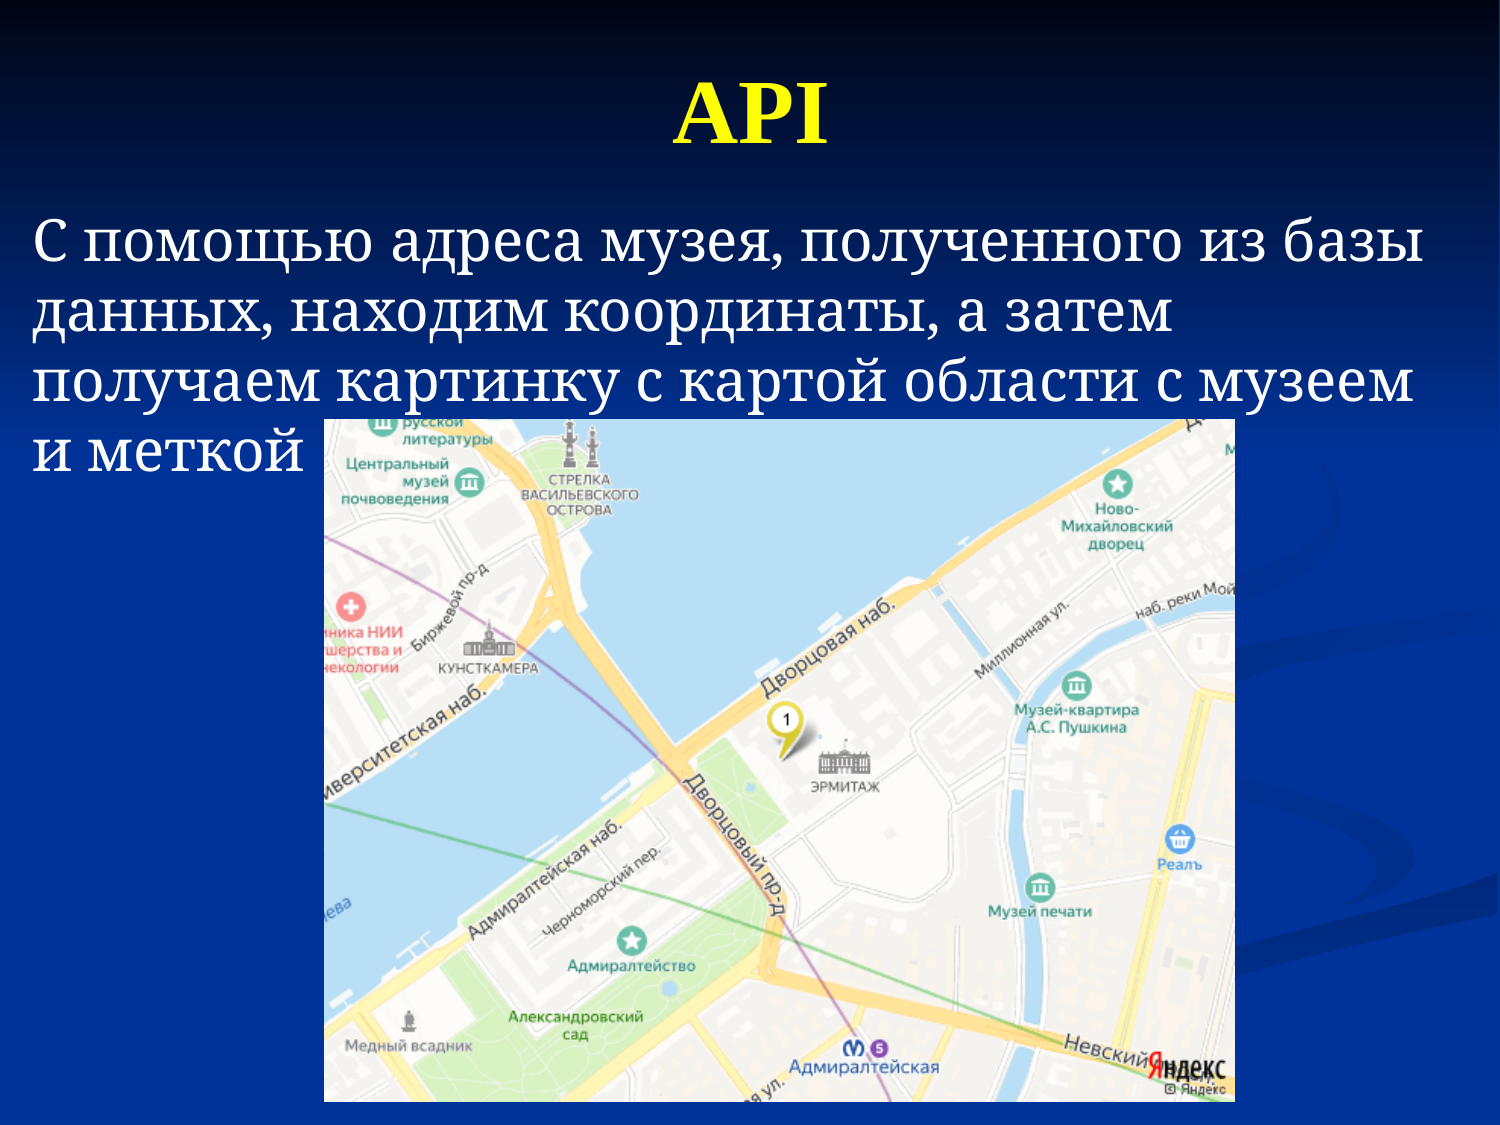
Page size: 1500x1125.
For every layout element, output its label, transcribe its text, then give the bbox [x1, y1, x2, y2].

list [324, 418, 1235, 1102]
text_box С помощью адреса музея, полученного из базы данных, находим координаты, а затем получаем картинку с картой области с музеем и меткой [17, 196, 1459, 491]
title API [76, 12, 1427, 196]
